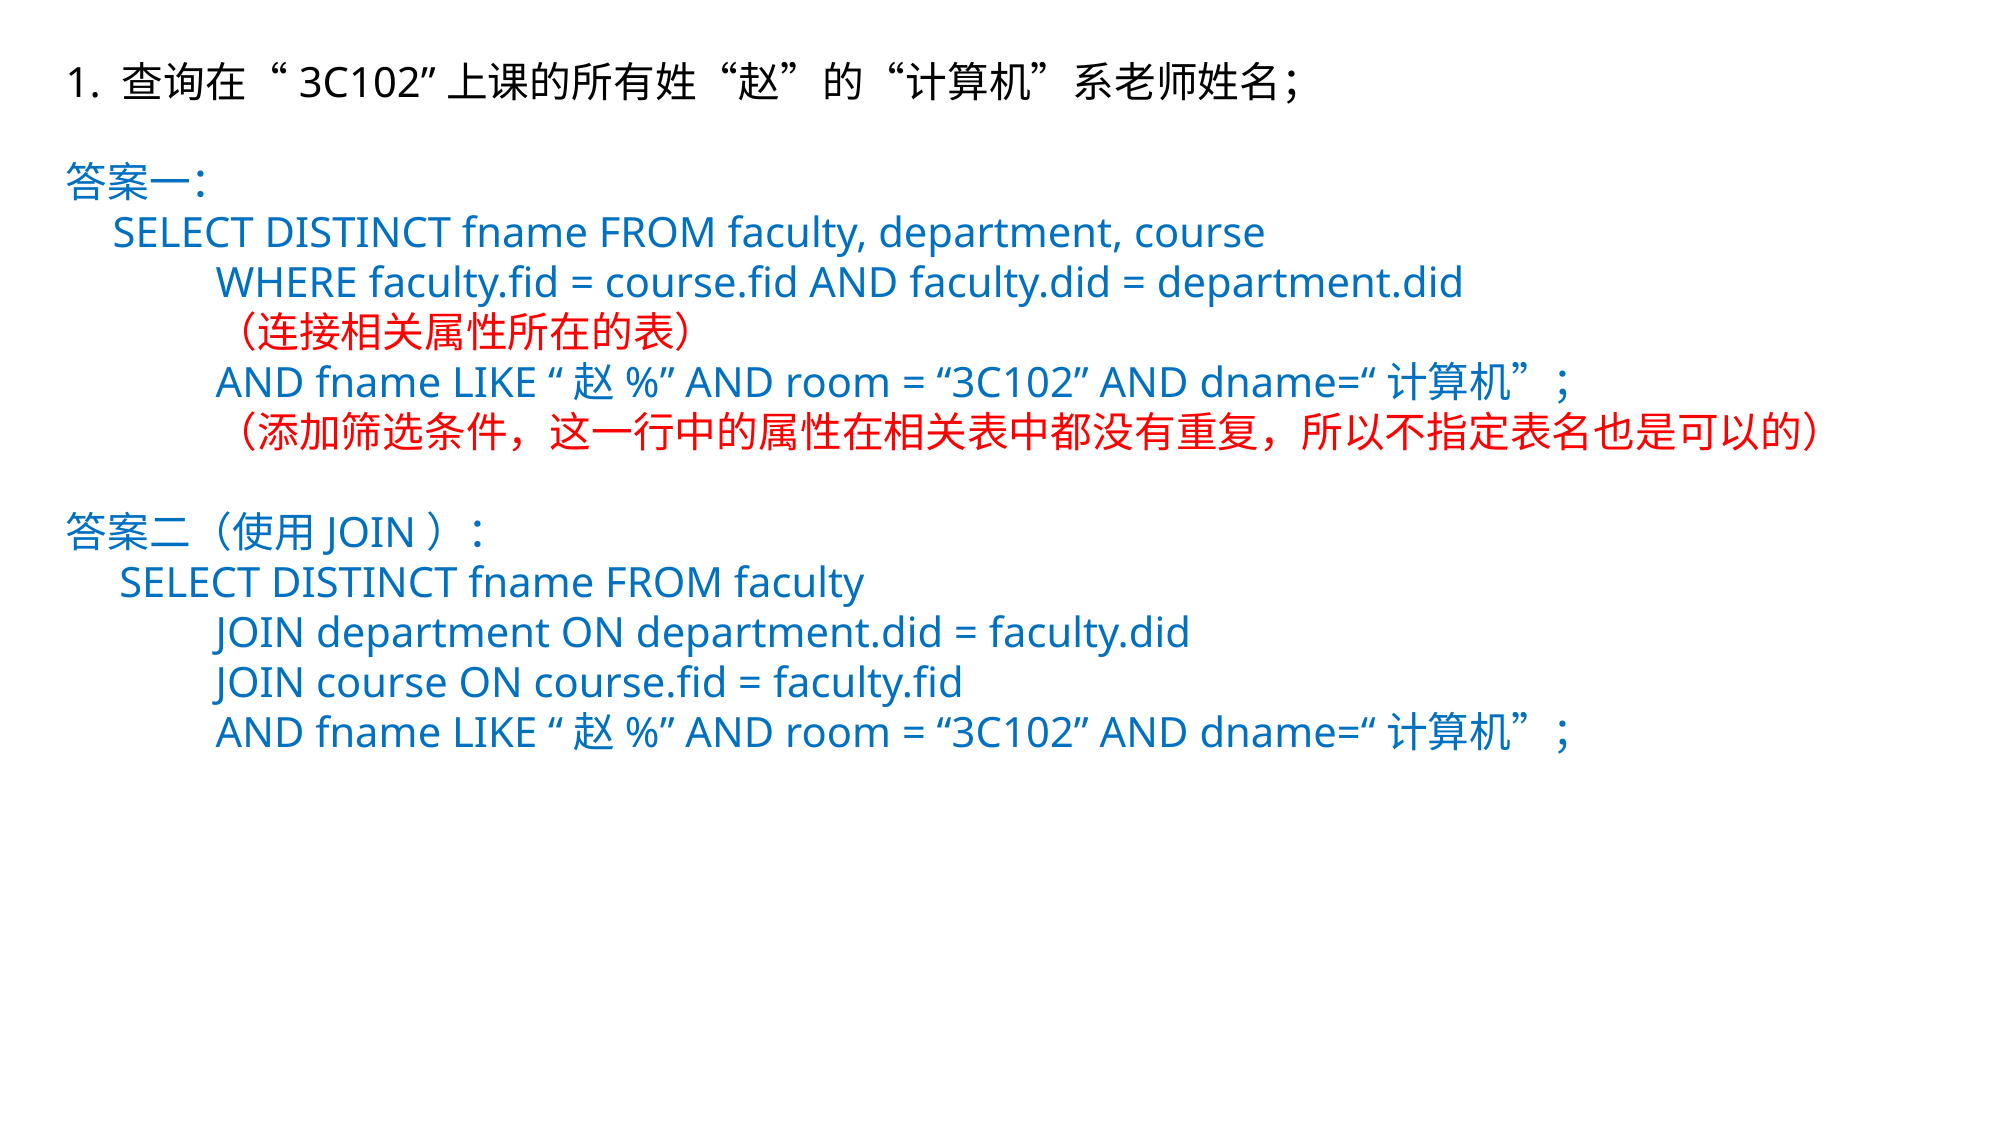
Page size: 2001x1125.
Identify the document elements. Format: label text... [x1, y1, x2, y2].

text_box 1. 查询在“3C102”上课的所有姓“赵”的“计算机”系老师姓名； 答案一： SELECT DISTINCT fname FROM faculty, department, course WHERE faculty.fid = course.fid AND faculty.did = department.did （连接相关属性所在的表） AND fname LIKE “赵%” AND room = “3C102” AND dname=“计算机”； （添加筛选条件，这一行中的属性在相关表中都没有重复，所以不指定表名也是可以的） 答案二（使用JOIN）： SELECT DISTINCT fname FROM faculty JOIN department ON department.did = faculty.did JOIN course ON course.fid = faculty.fid AND fname LIKE “赵%” AND room = “3C102” AND dname=“计算机”； [50, 48, 1950, 763]
